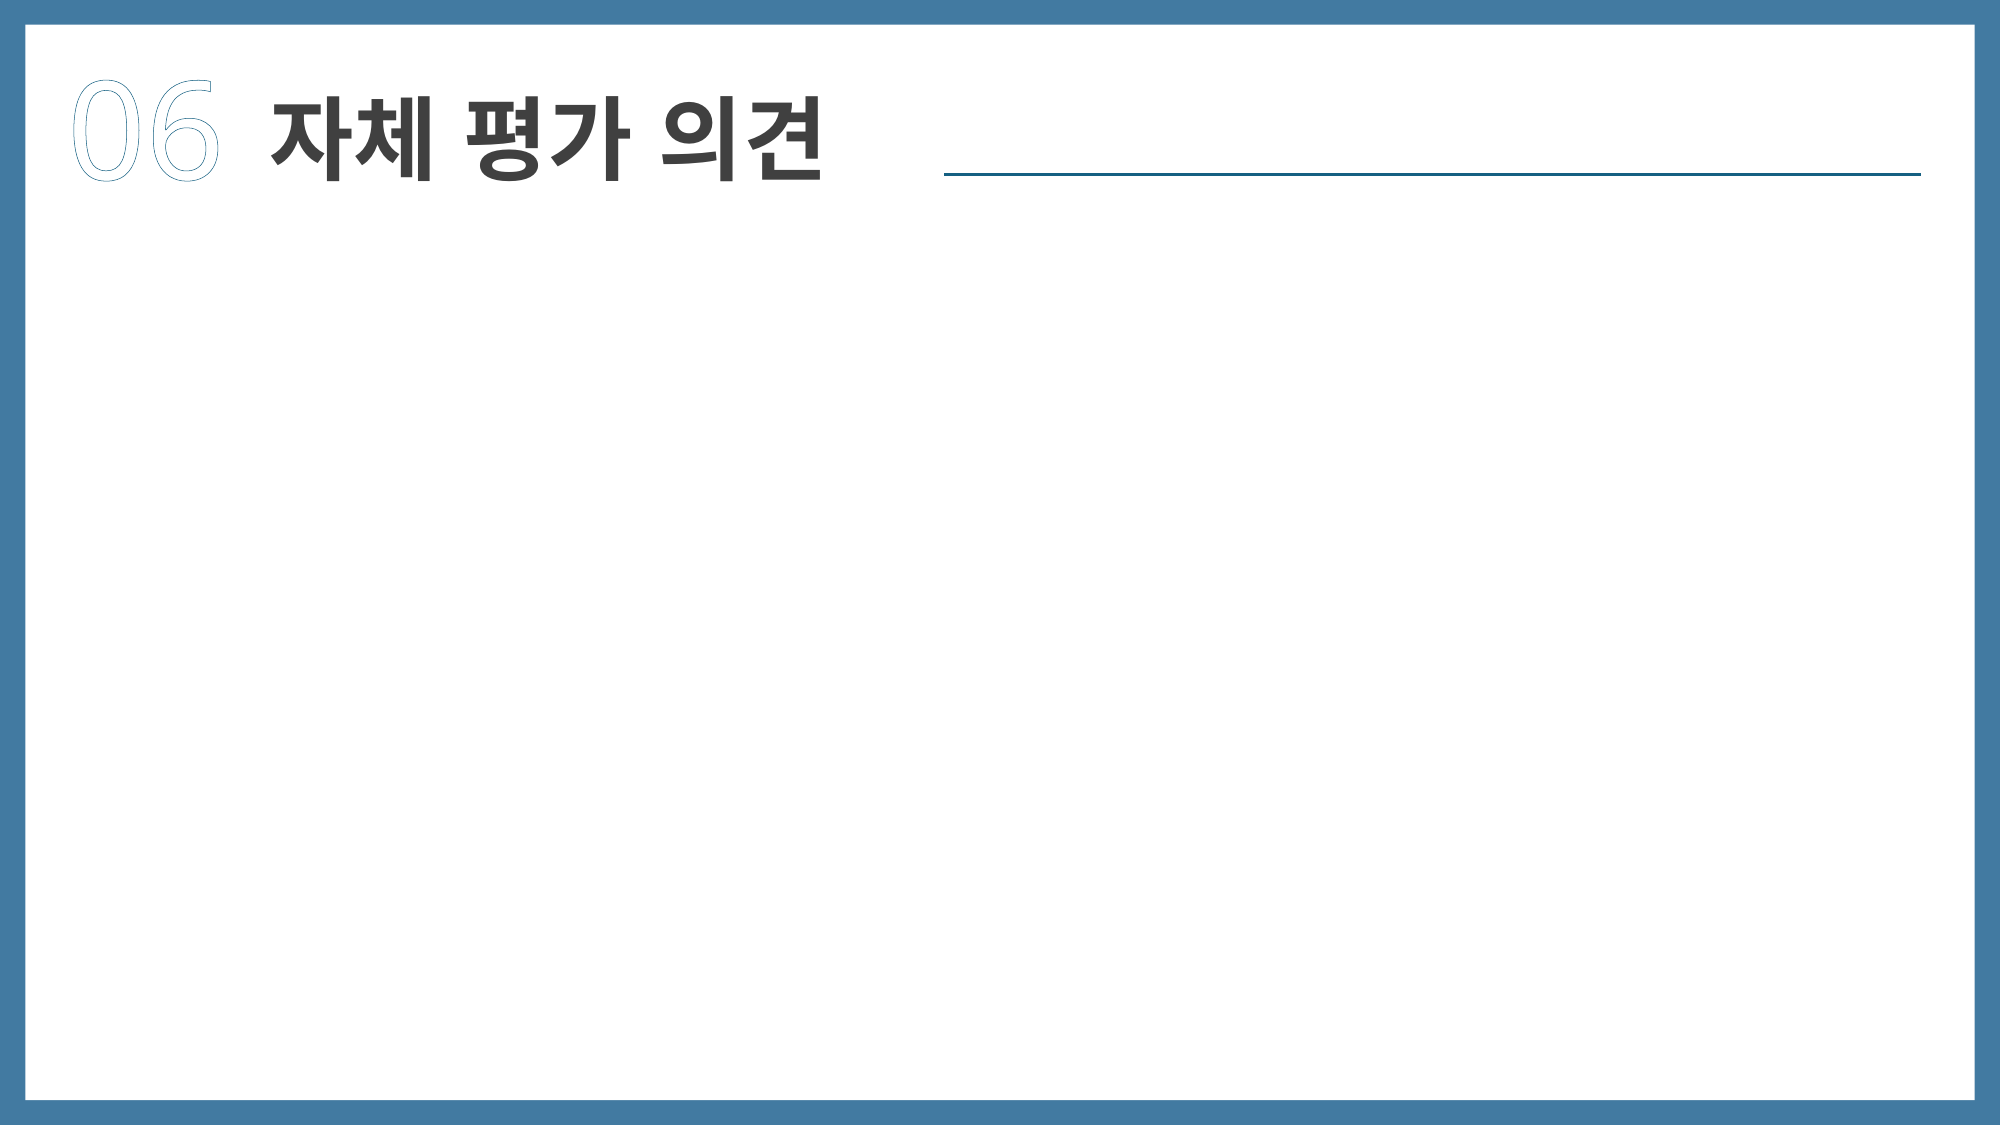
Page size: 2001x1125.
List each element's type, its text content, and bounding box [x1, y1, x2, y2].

text_box 자체 평가 의견 [254, 74, 1456, 200]
text_box [24, 23, 1976, 1102]
text_box 06 [52, 34, 285, 215]
